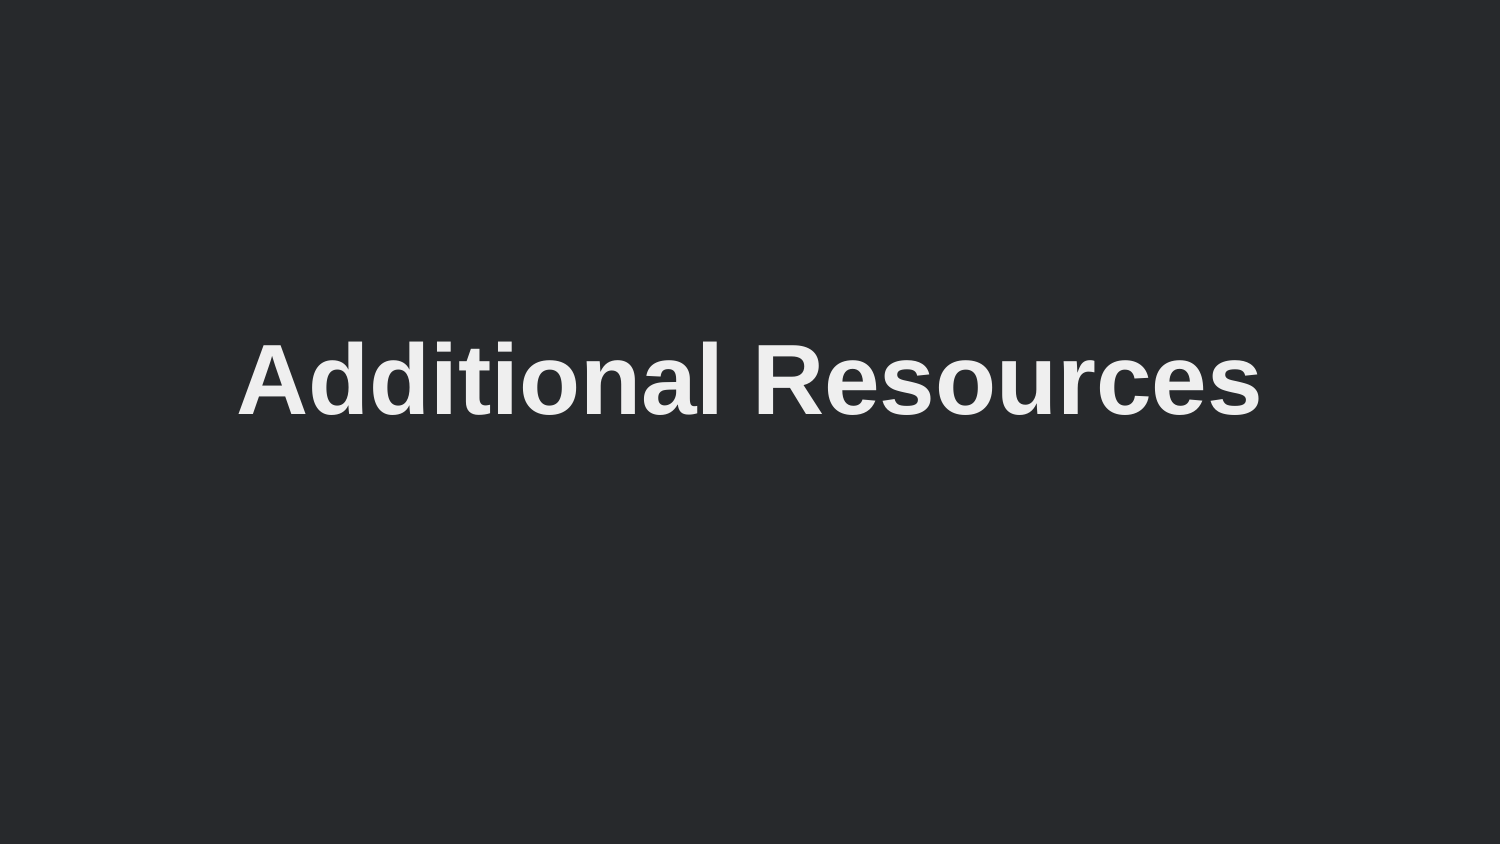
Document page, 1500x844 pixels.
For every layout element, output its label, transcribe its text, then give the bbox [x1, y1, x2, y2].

title Additional Resources [112, 259, 1388, 450]
